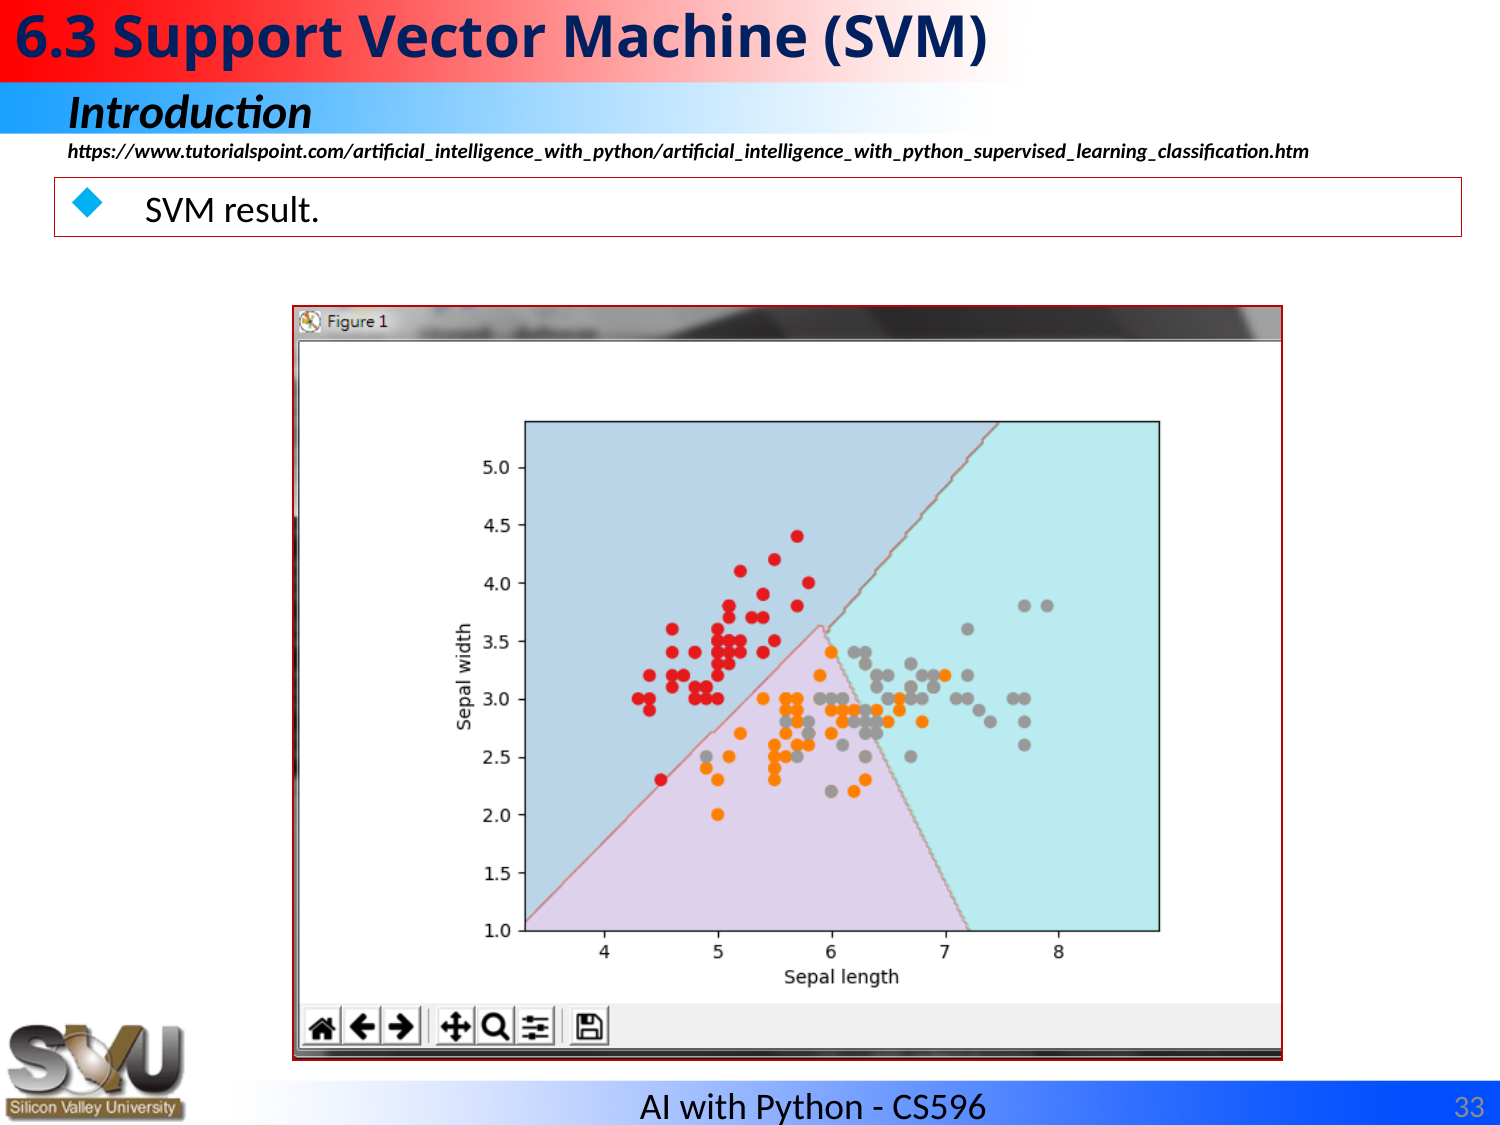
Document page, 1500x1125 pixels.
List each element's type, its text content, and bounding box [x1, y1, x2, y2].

text_box SVM result. [54, 177, 1462, 237]
text_box AI with Python - CS596 [462, 1075, 1165, 1125]
picture [0, 78, 1500, 1125]
text_box Introduction https://www.tutorialspoint.com/artificial_intelligence_with_python/artificial_intelligence_with_python_supervised_learning_classification.htm [52, 73, 1442, 171]
slide_number 33 [1162, 1074, 1500, 1125]
title 6.3 Support Vector Machine (SVM) [0, 0, 1500, 78]
